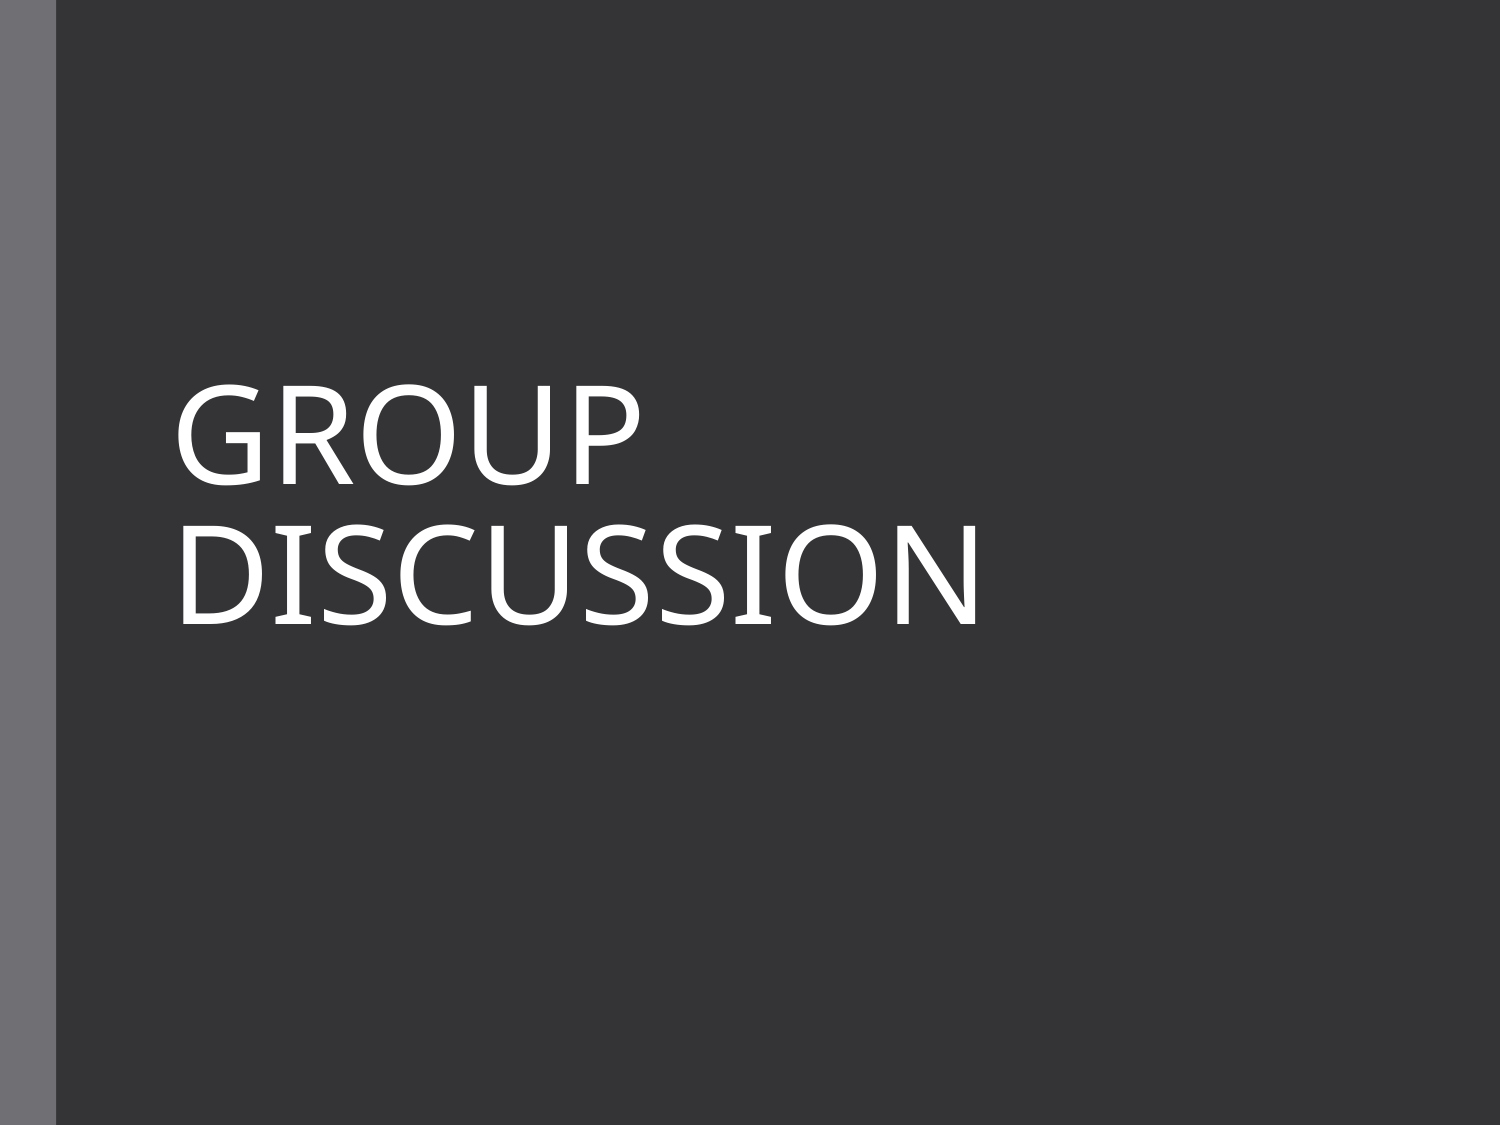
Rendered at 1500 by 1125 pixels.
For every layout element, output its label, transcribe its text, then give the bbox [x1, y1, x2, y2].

subtitle GROUP DISCUSSION [155, 364, 1241, 815]
